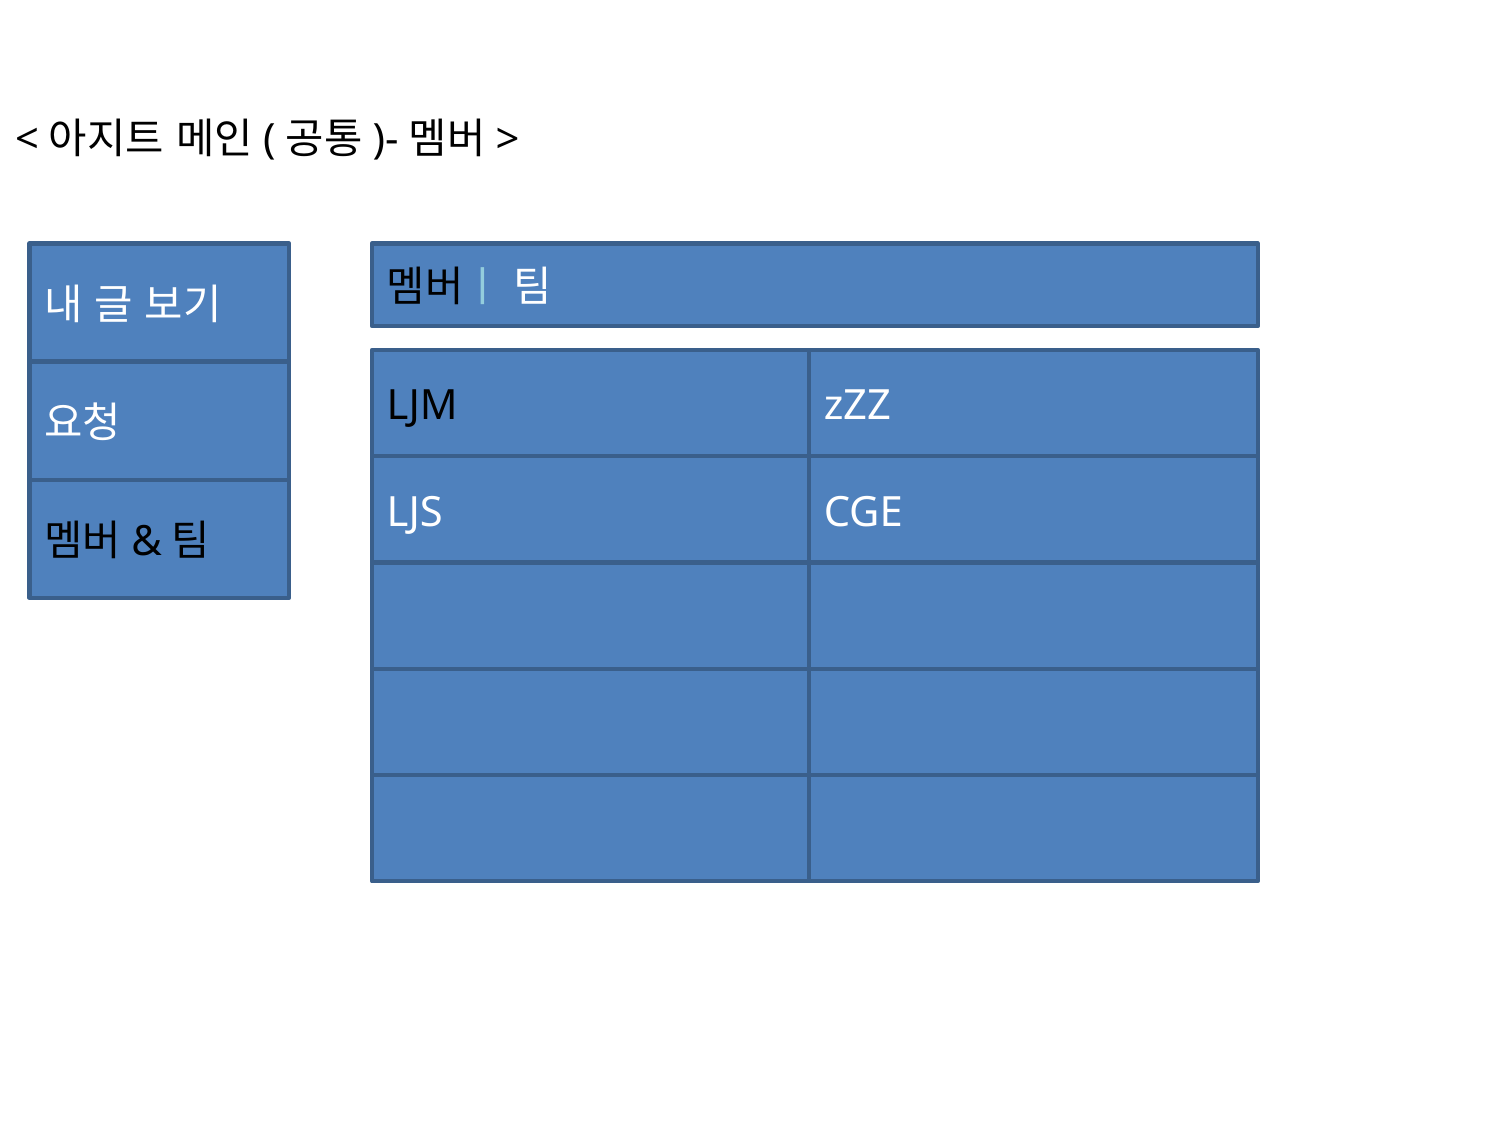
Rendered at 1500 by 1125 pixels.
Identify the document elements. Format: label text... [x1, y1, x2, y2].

text_box LJS [370, 454, 807, 560]
text_box [370, 560, 807, 667]
text_box [370, 667, 807, 773]
text_box [807, 560, 1260, 667]
text_box <아지트 메인(공통)-멤버> [0, 78, 1365, 197]
text_box LJM [370, 348, 807, 454]
text_box 요청 [27, 360, 291, 478]
text_box 멤버ㅣ 팀 [370, 241, 1260, 328]
text_box [807, 667, 1260, 773]
text_box 내 글 보기 [27, 241, 291, 360]
text_box CGE [807, 454, 1260, 560]
text_box 멤버&팀 [27, 478, 291, 600]
text_box [807, 773, 1260, 883]
text_box zZZ [807, 348, 1260, 455]
text_box [370, 773, 807, 883]
